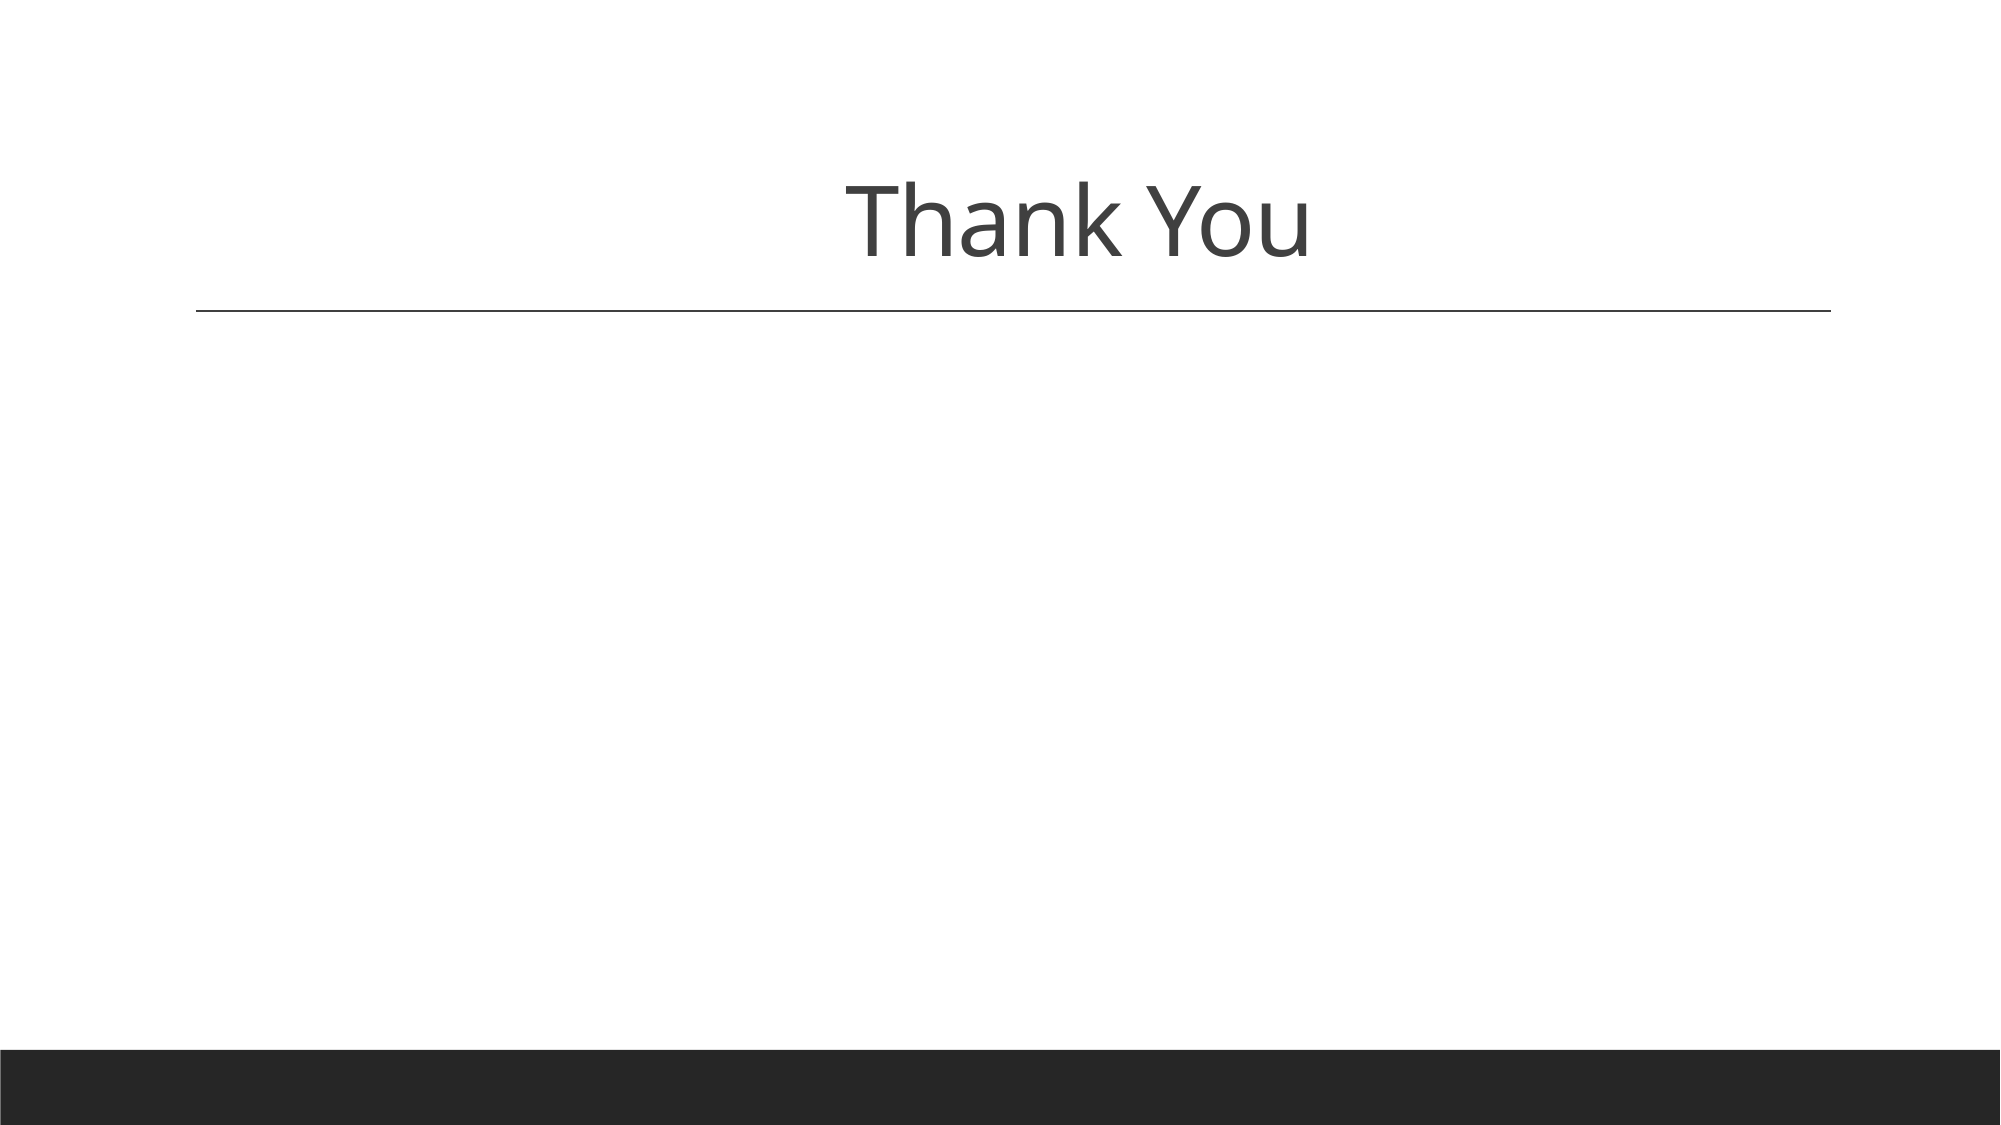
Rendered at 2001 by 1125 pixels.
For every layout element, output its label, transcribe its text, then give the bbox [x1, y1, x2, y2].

title Thank You [180, 47, 1830, 285]
